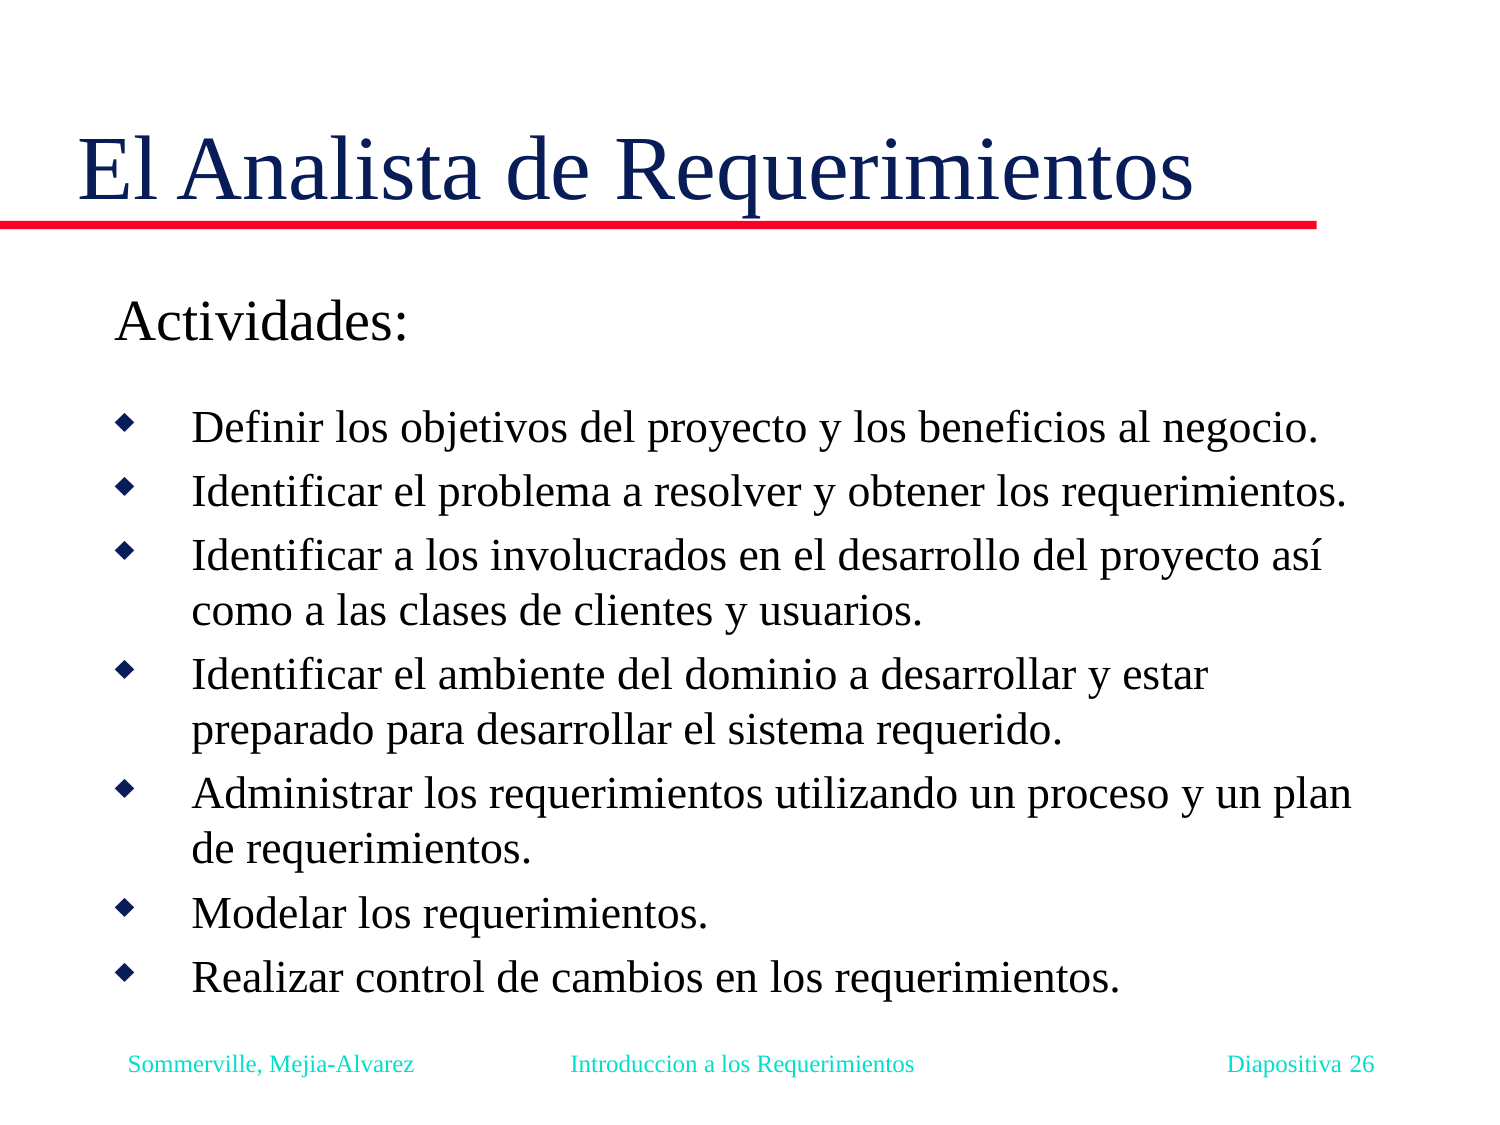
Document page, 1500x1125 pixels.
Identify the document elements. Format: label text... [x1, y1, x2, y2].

title El Analista de Requerimientos [62, 43, 1338, 226]
list Actividades: Definir los objetivos del proyecto y los beneficios al negocio. Identificar el problema a resolver y obtener los requerimientos. Identificar a los involucrados en el desarrollo del proyecto así como a las clases de clientes y usuarios. Identificar el ambiente del dominio a desarrollar y estar preparado para desarrollar el sistema requerido. Administrar los requerimientos utilizando un proceso y un plan de requerimientos. Modelar los requerimientos. Realizar control de cambios en los requerimientos. [99, 274, 1376, 1076]
slide_number Sommerville, Mejia-Alvarez Introduccion a los Requerimientos Diapositiva 26 [112, 1024, 1438, 1101]
